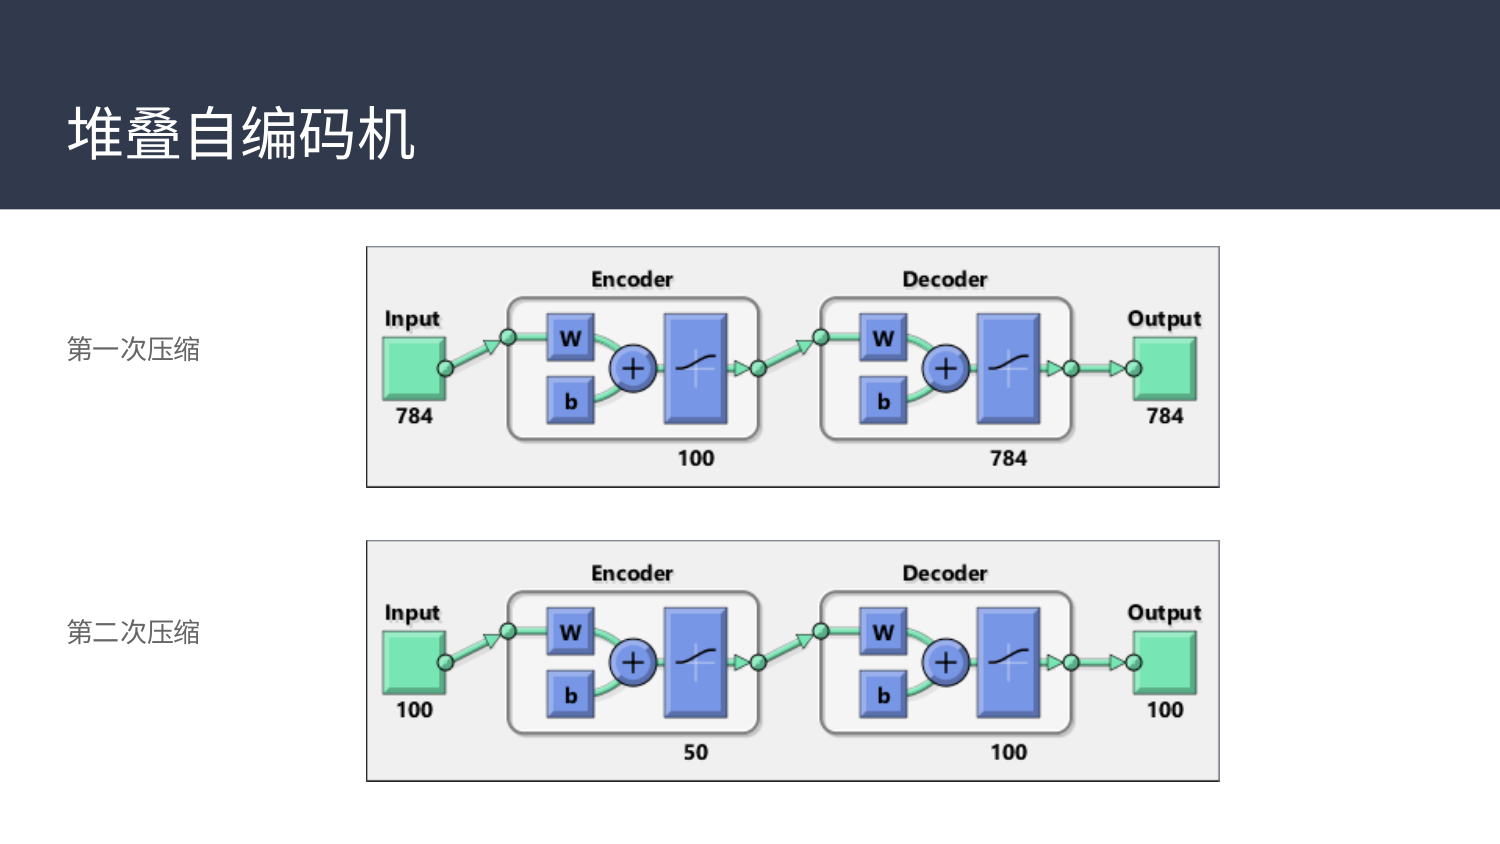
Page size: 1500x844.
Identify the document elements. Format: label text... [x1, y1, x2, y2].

picture [365, 246, 1220, 488]
title 堆叠自编码机 [51, 82, 1449, 185]
list 第一次压缩 第二次压缩 [51, 247, 708, 752]
picture [365, 540, 1220, 782]
